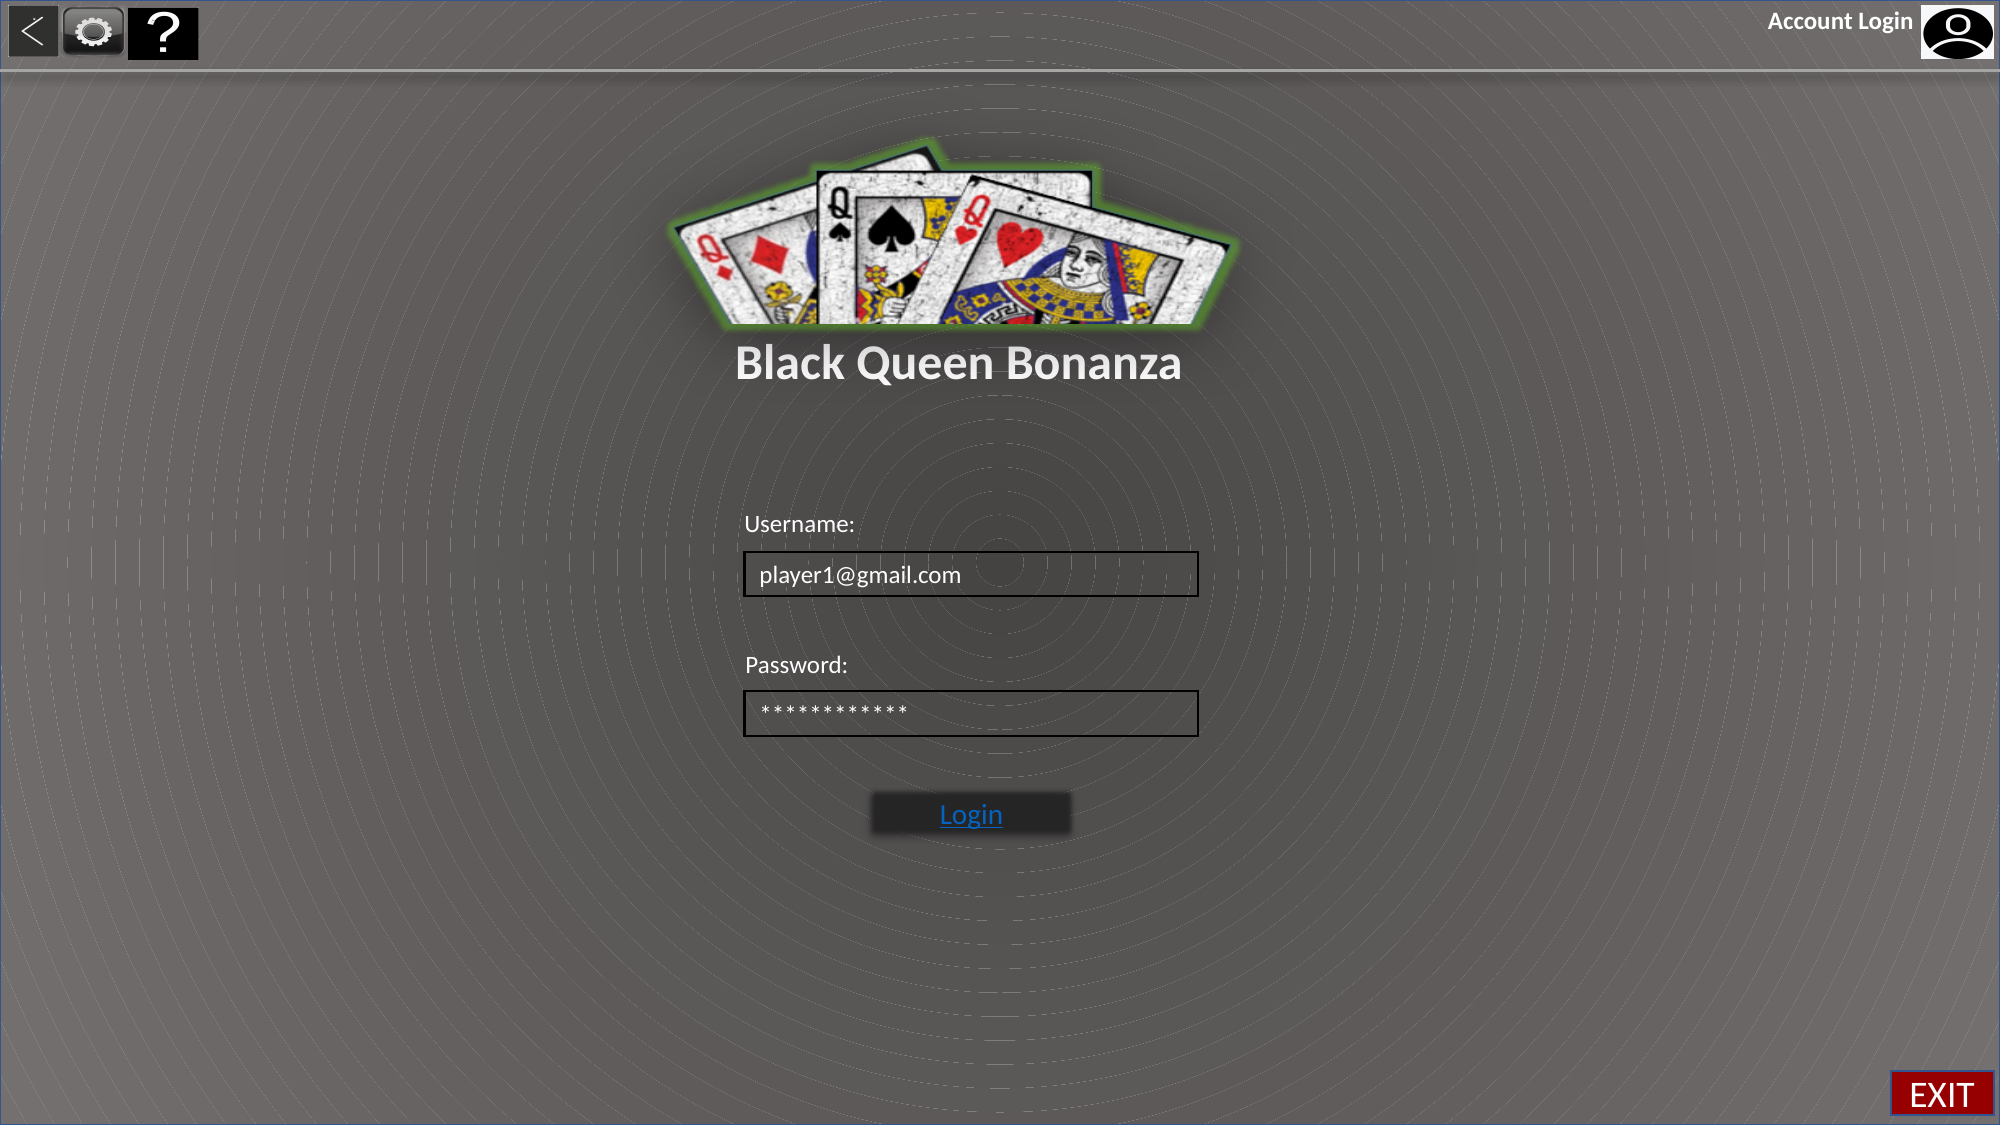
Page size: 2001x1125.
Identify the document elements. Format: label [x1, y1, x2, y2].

text_box [0, 0, 2000, 1125]
